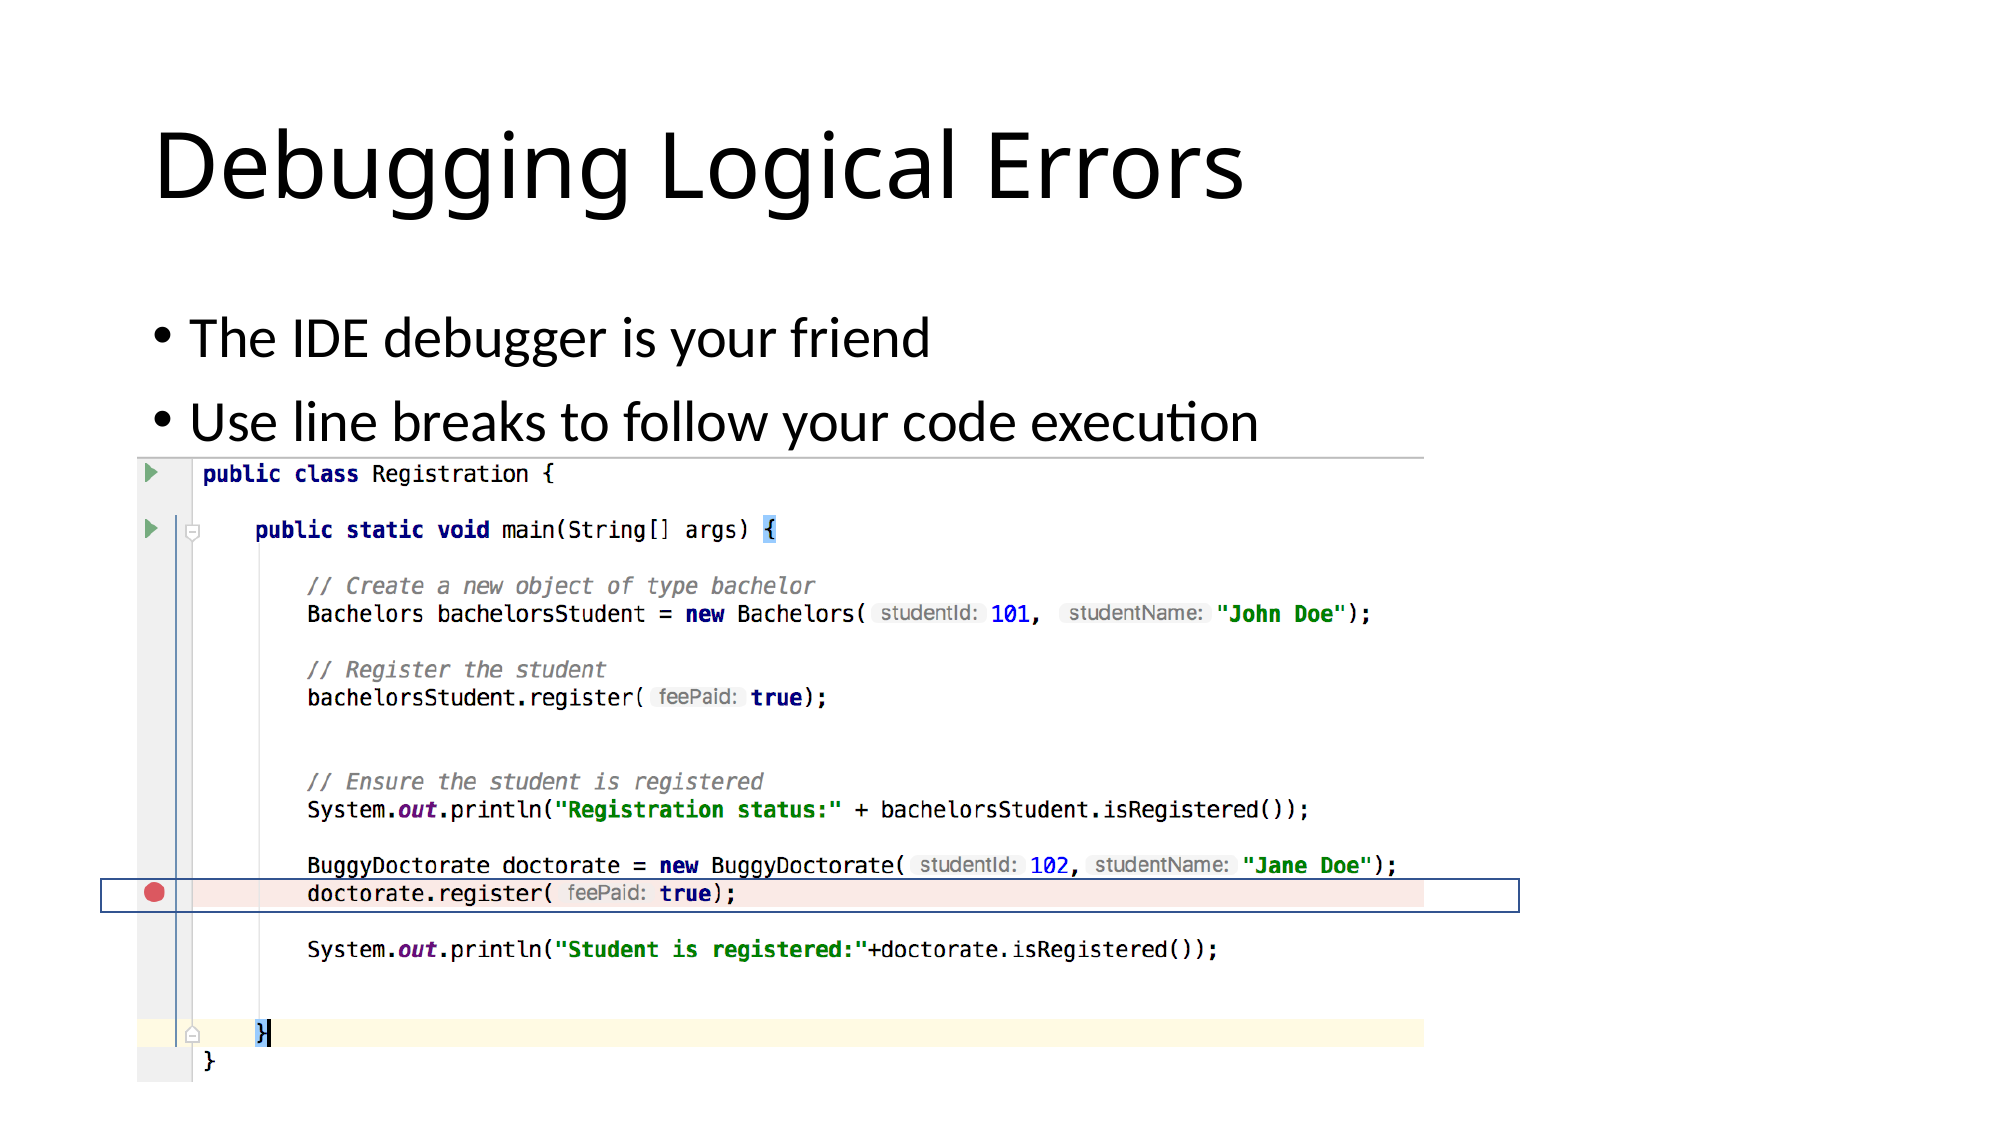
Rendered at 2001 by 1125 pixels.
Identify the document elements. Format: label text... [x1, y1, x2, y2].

list The IDE debugger is your friend Use line breaks to follow your code execution [137, 299, 1863, 1014]
title Debugging Logical Errors [137, 59, 1863, 278]
text_box [100, 878, 137, 913]
text_box [1424, 878, 1520, 913]
picture [137, 455, 1424, 1082]
